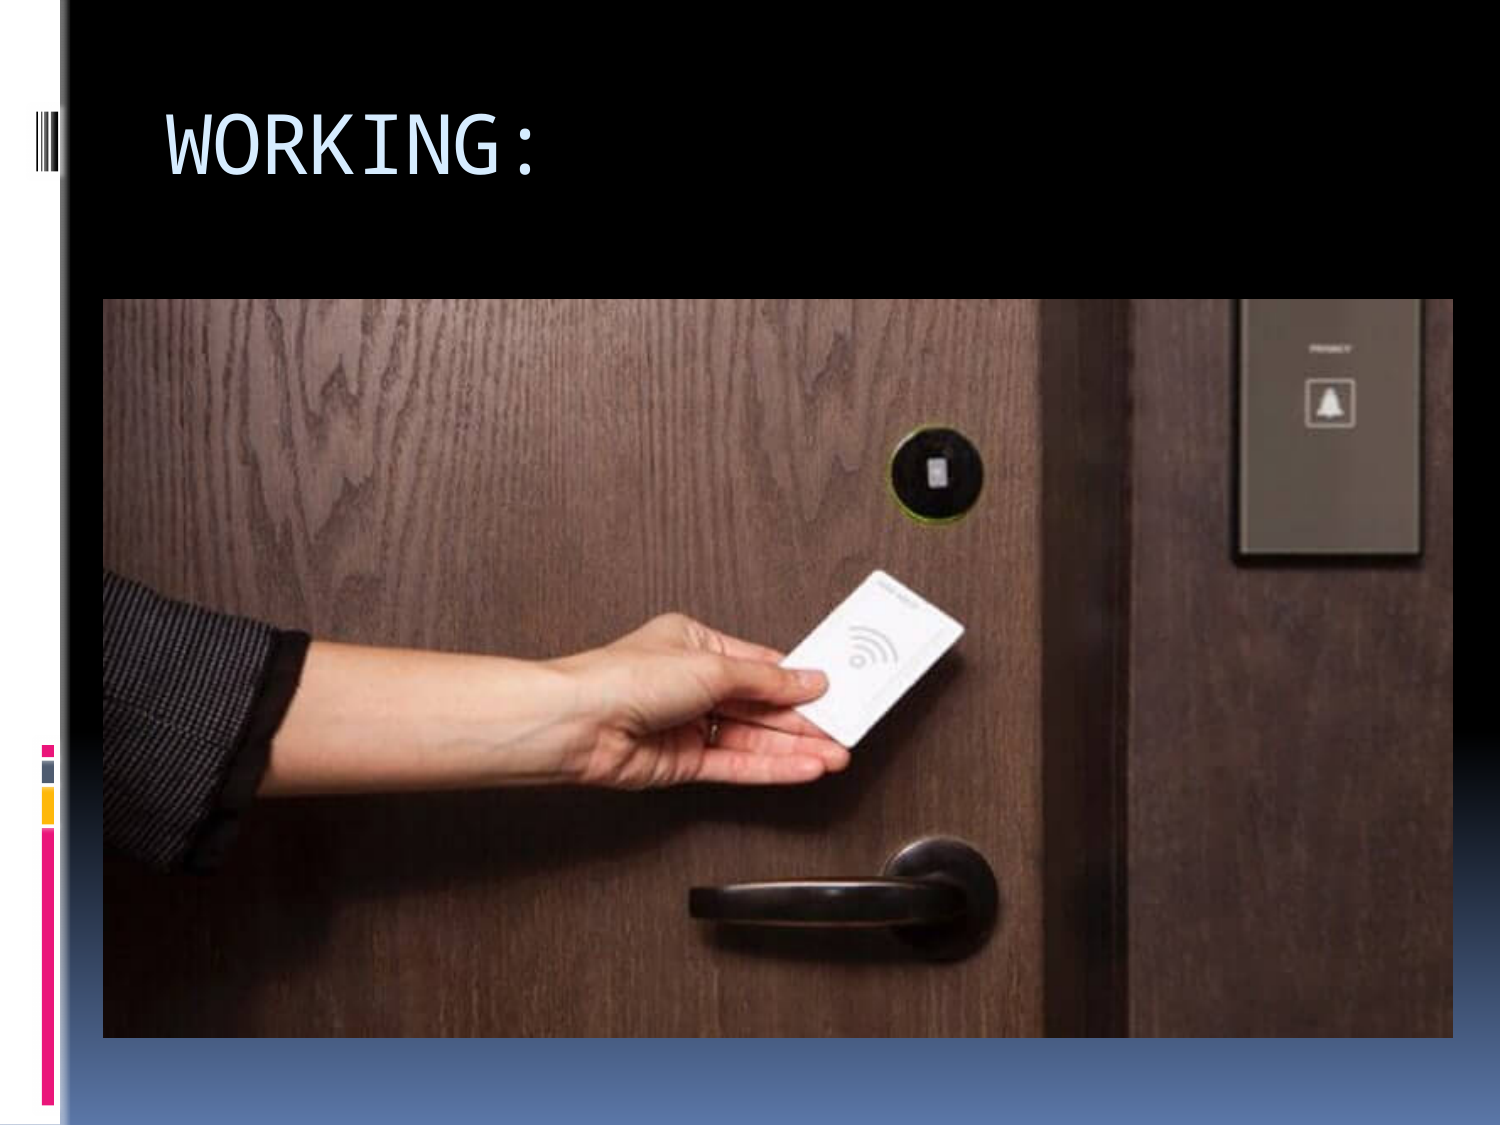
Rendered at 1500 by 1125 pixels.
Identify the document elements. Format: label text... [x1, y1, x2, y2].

title WORKING: [150, 83, 1425, 234]
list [102, 299, 1453, 1038]
